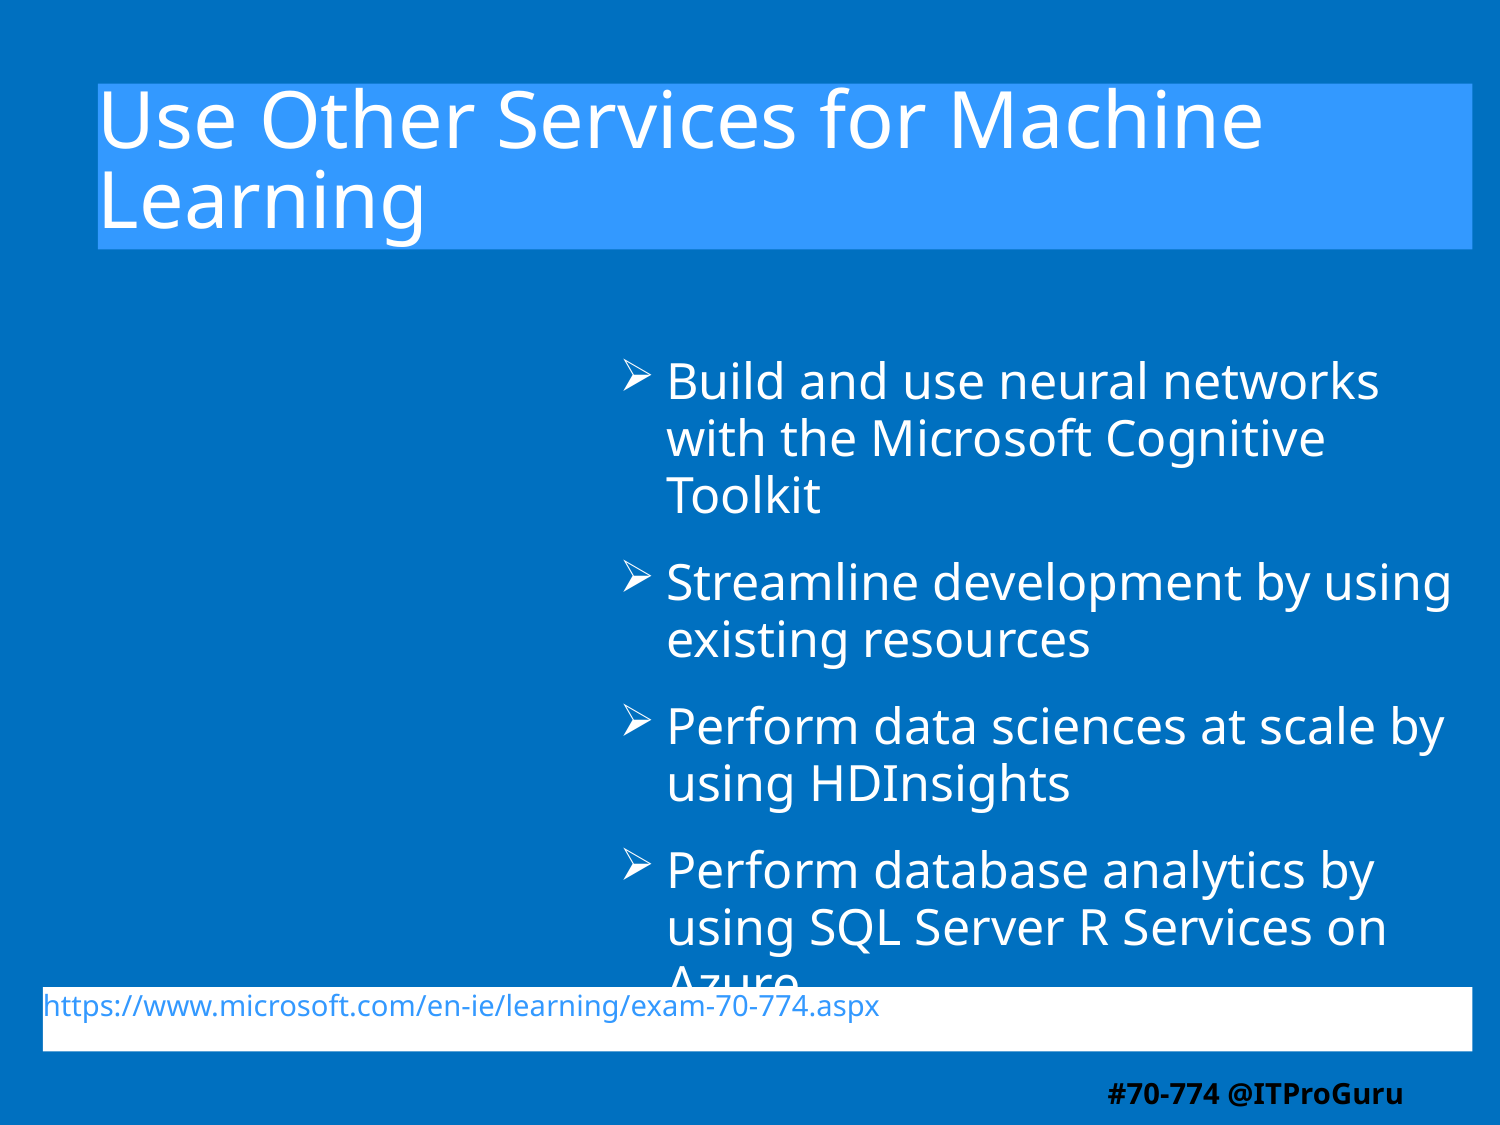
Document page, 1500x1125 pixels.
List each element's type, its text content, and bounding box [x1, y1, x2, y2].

title Use Other Services for Machine Learning [97, 83, 1473, 250]
subtitle Build and use neural networks with the Microsoft Cognitive Toolkit Streamline development by using existing resources Perform data sciences at scale by using HDInsights Perform database analytics by using SQL Server R Services on Azure [604, 345, 1473, 958]
list https://www.microsoft.com/en-ie/learning/exam-70-774.aspx [42, 986, 1473, 1052]
